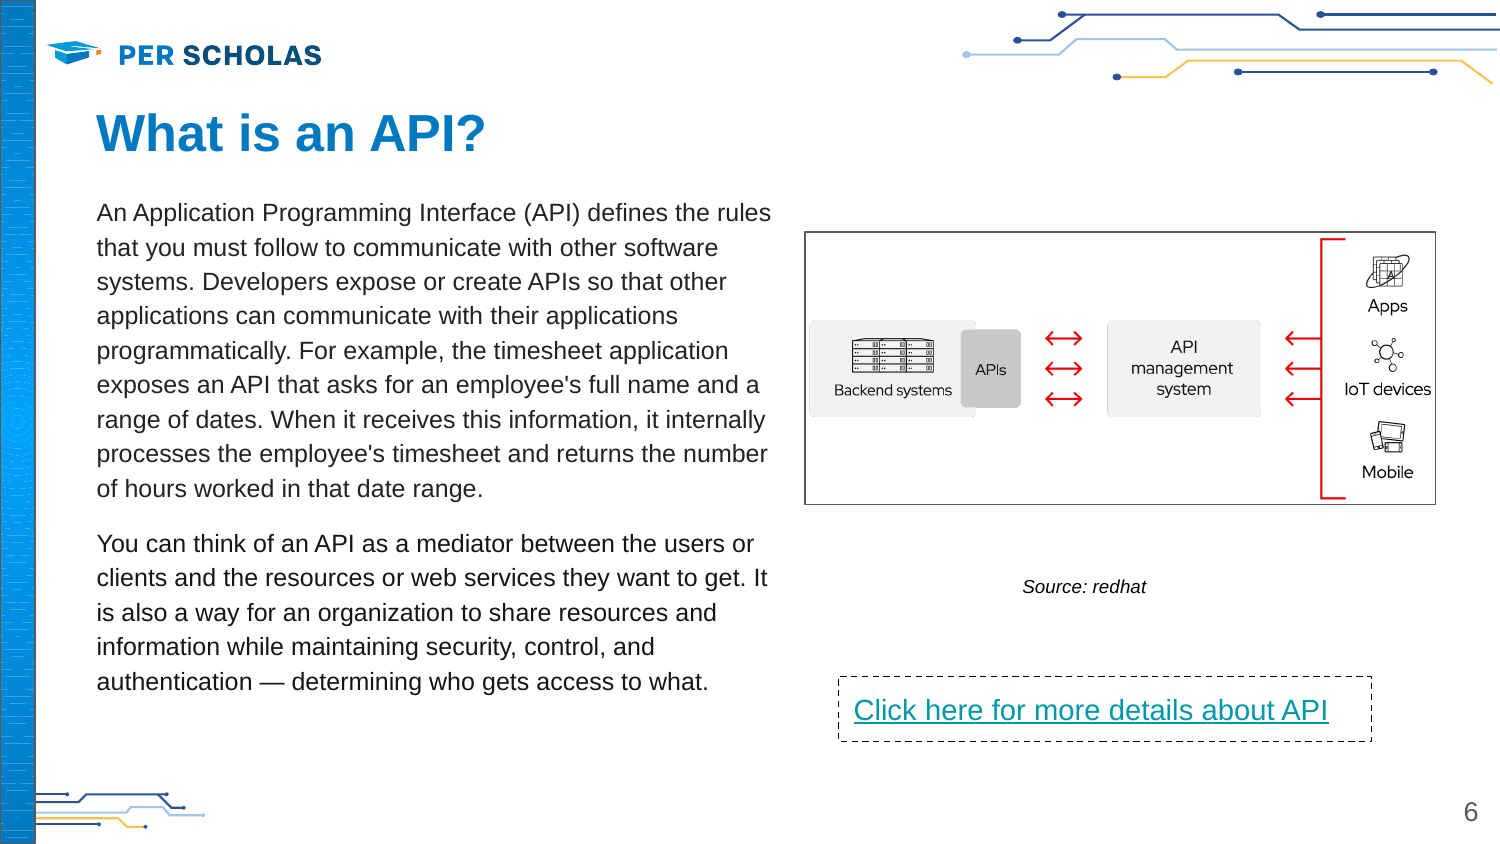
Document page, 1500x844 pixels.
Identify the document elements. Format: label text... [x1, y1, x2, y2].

text_box Source: redhat [1007, 559, 1168, 624]
text_box Click here for more details about API [838, 676, 1372, 742]
title What is an API? [81, 83, 1480, 178]
slide_number ‹#› [1403, 779, 1494, 844]
list An Application Programming Interface (API) defines the rules that you must follow to communicate with other software systems. Developers expose or create APIs so that other applications can communicate with their applications programmatically. For example, the timesheet application exposes an API that asks for an employee's full name and a range of dates. When it receives this information, it internally processes the employee's timesheet and returns the number of hours worked in that date range. You can think of an API as a mediator between the users or clients and the resources or web services they want to get. It is also a way for an organization to share resources and information while maintaining security, control, and authentication — determining who gets access to what. [81, 177, 790, 780]
picture [36, 17, 339, 83]
picture [805, 232, 1435, 504]
